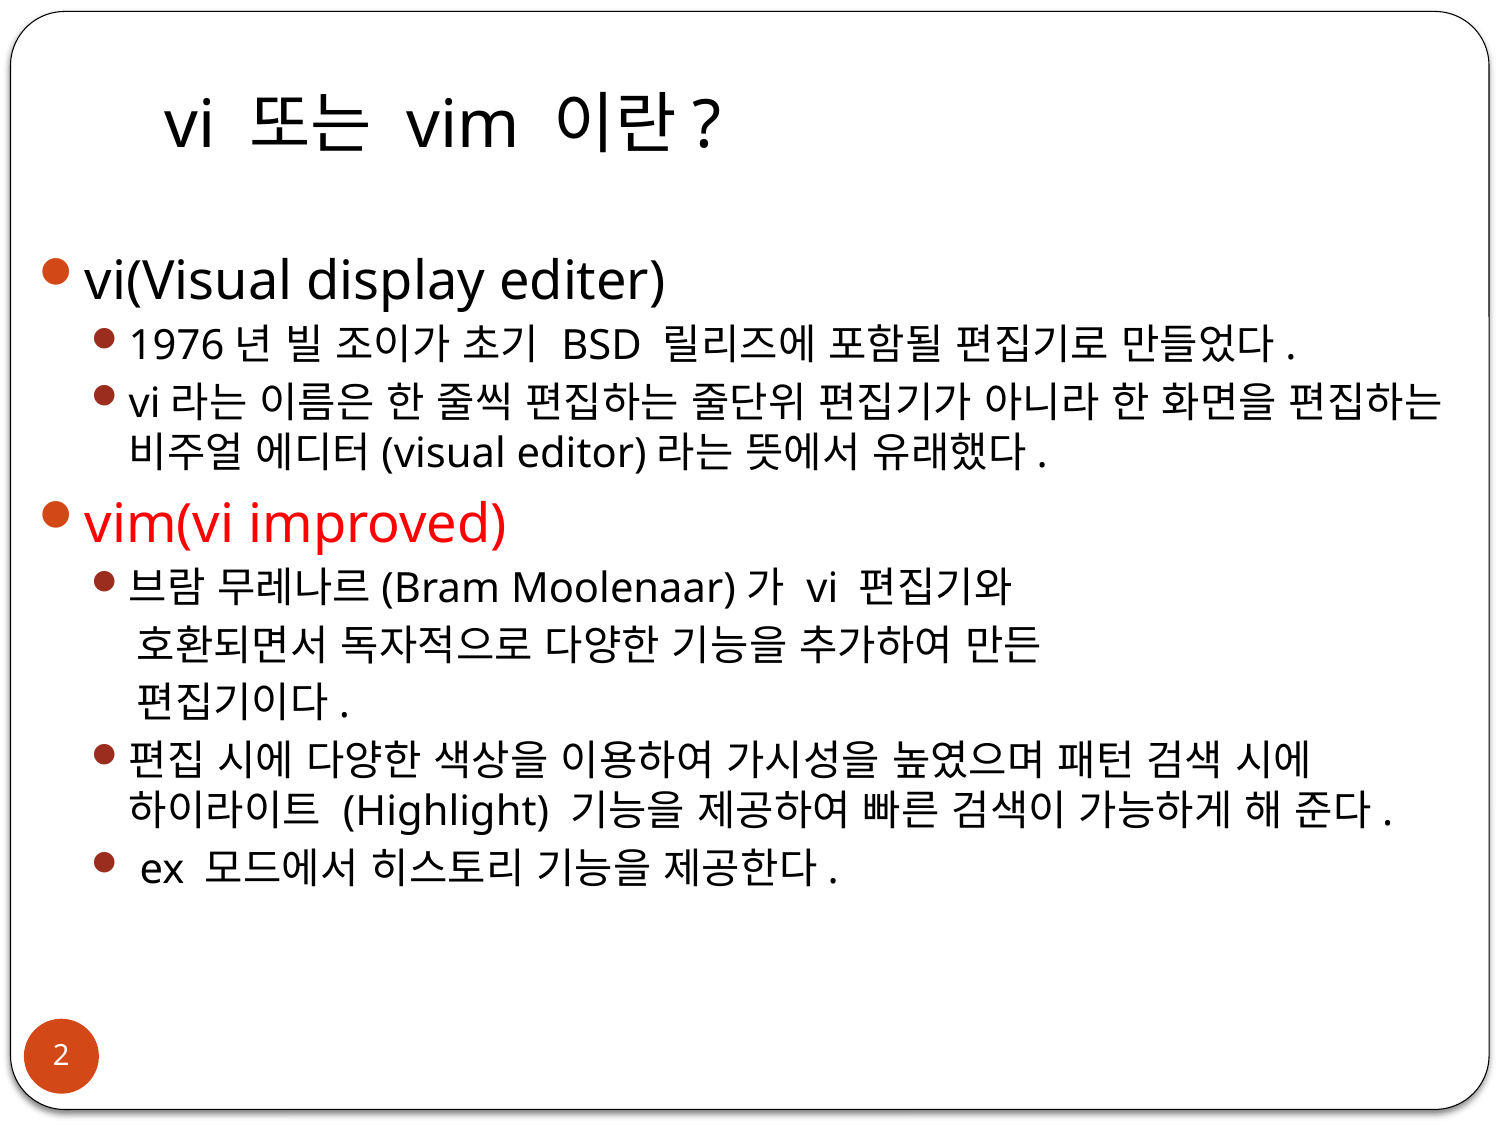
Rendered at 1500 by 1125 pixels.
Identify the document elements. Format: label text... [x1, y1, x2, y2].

list vi(Visual display editer) 1976년 빌 조이가 초기 BSD 릴리즈에 포함될 편집기로 만들었다. vi라는 이름은 한 줄씩 편집하는 줄단위 편집기가 아니라 한 화면을 편집하는 비주얼 에디터(visual editor)라는 뜻에서 유래했다. vim(vi improved) 브람 무레나르(Bram Moolenaar)가 vi 편집기와 호환되면서 독자적으로 다양한 기능을 추가하여 만든 편집기이다. 편집 시에 다양한 색상을 이용하여 가시성을 높였으며 패턴 검색 시에 하이라이트 (Highlight) 기능을 제공하여 빠른 검색이 가능하게 해 준다. ex 모드에서 히스토리 기능을 제공한다. [23, 237, 1459, 988]
slide_number 2 [23, 1018, 99, 1094]
title vi 또는 vim 이란? [150, 45, 1425, 176]
